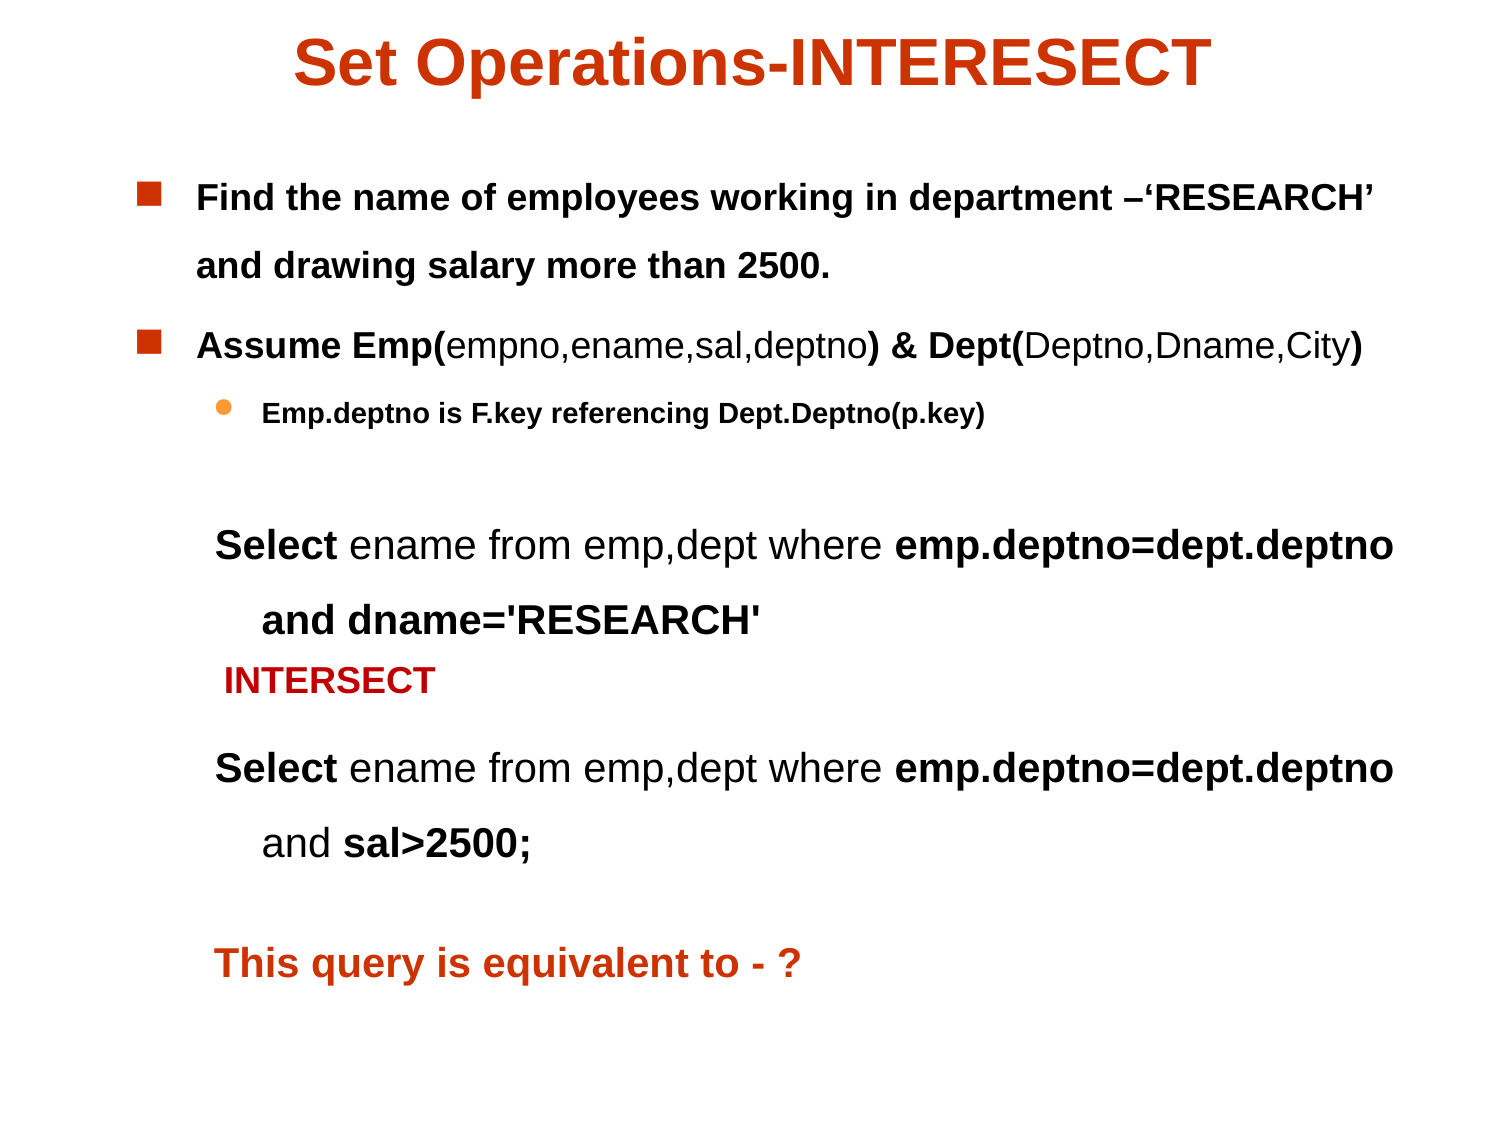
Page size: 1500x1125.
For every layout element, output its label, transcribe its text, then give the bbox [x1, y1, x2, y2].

list Find the name of employees working in department –‘RESEARCH’ and drawing salary more than 2500. Assume Emp(empno,ename,sal,deptno) & Dept(Deptno,Dname,City) Emp.deptno is F.key referencing Dept.Deptno(p.key) Select ename from emp,dept where emp.deptno=dept.deptno and dname='RESEARCH' INTERSECT Select ename from emp,dept where emp.deptno=dept.deptno and sal>2500; [124, 143, 1443, 948]
title Set Operations-INTERESECT [90, 5, 1416, 107]
text_box This query is equivalent to - ? [199, 928, 830, 994]
